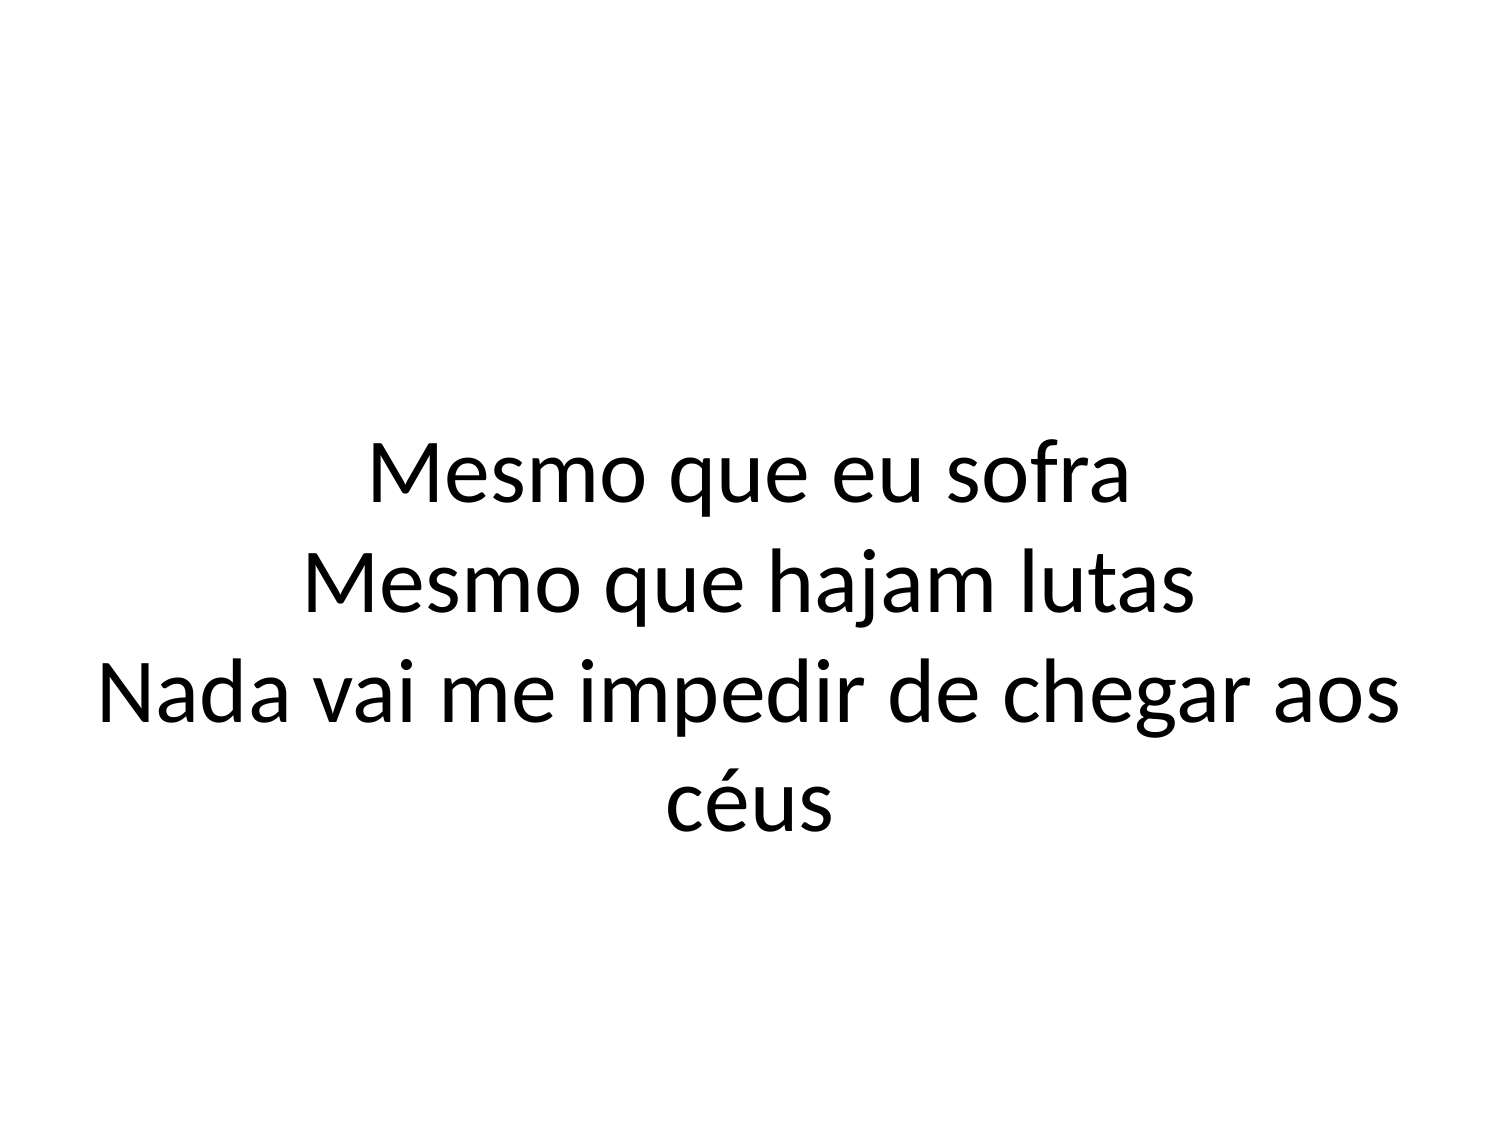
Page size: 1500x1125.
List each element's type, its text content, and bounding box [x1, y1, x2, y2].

text_box Mesmo que eu sofra Mesmo que hajam lutas Nada vai me impedir de chegar aos céus [17, 403, 1483, 858]
